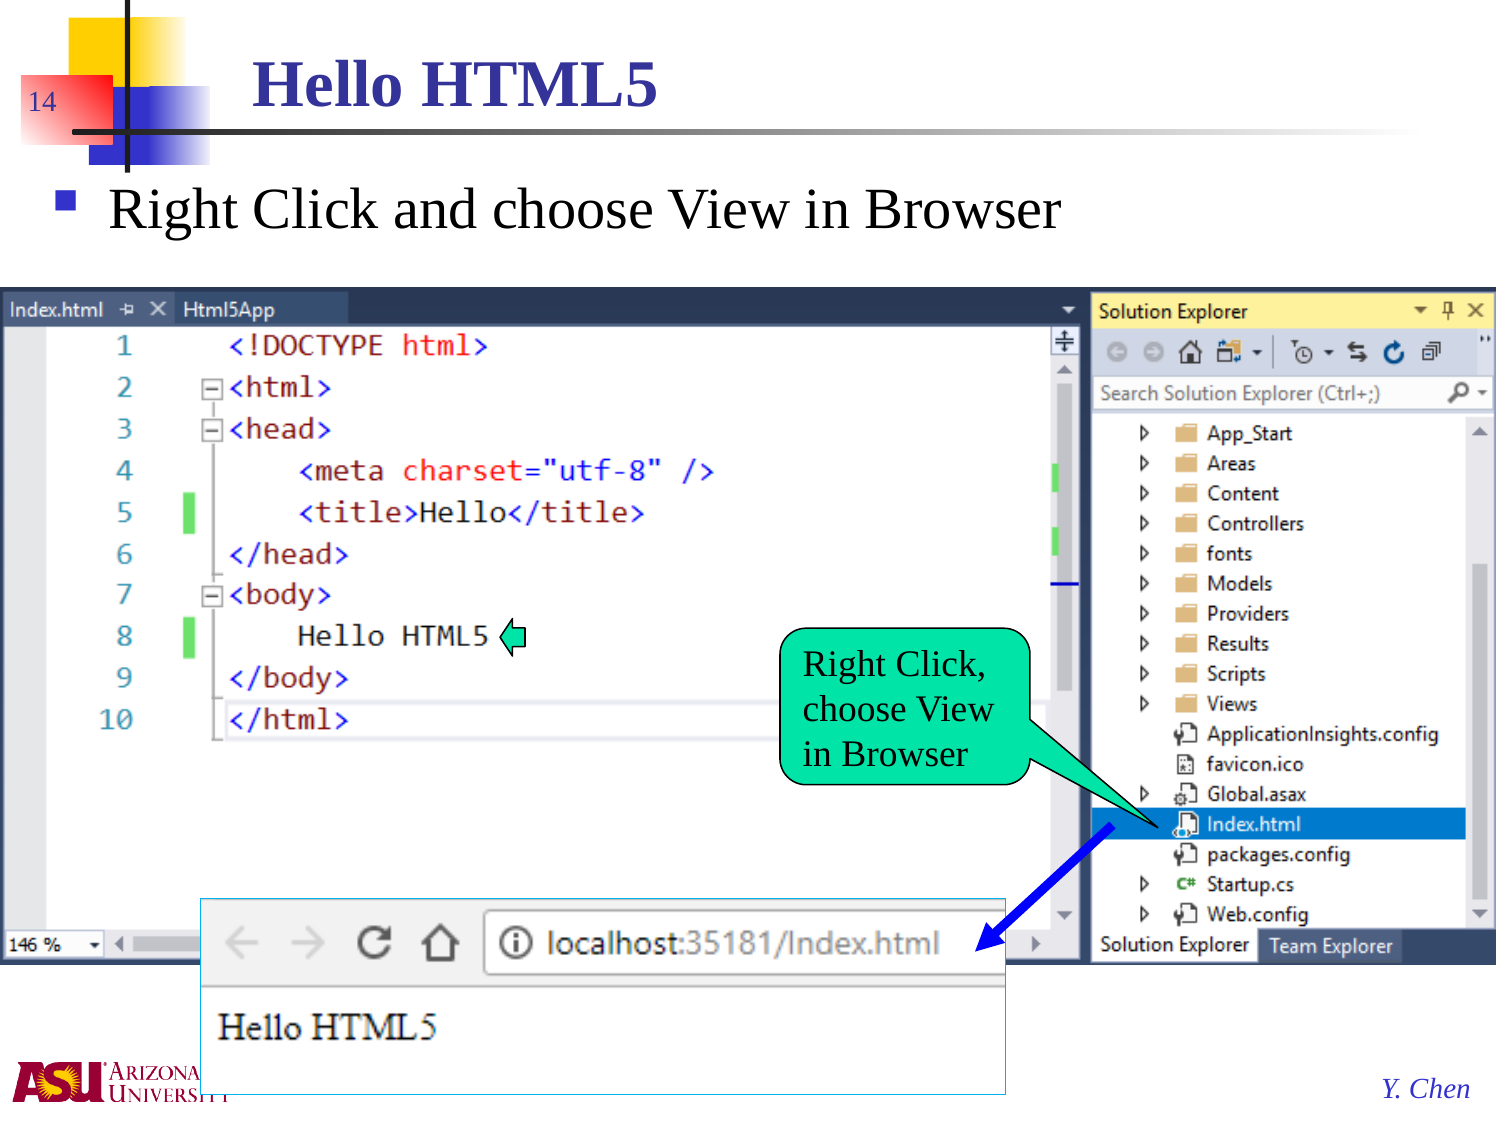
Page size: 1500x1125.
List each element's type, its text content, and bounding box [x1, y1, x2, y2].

picture [202, 900, 1004, 1093]
slide_number 14 [12, 49, 126, 126]
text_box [974, 824, 1113, 952]
list Right Click and choose View in Browser [37, 162, 1394, 285]
title Hello HTML5 [237, 24, 1488, 128]
picture [0, 287, 1497, 965]
picture [12, 1062, 263, 1102]
